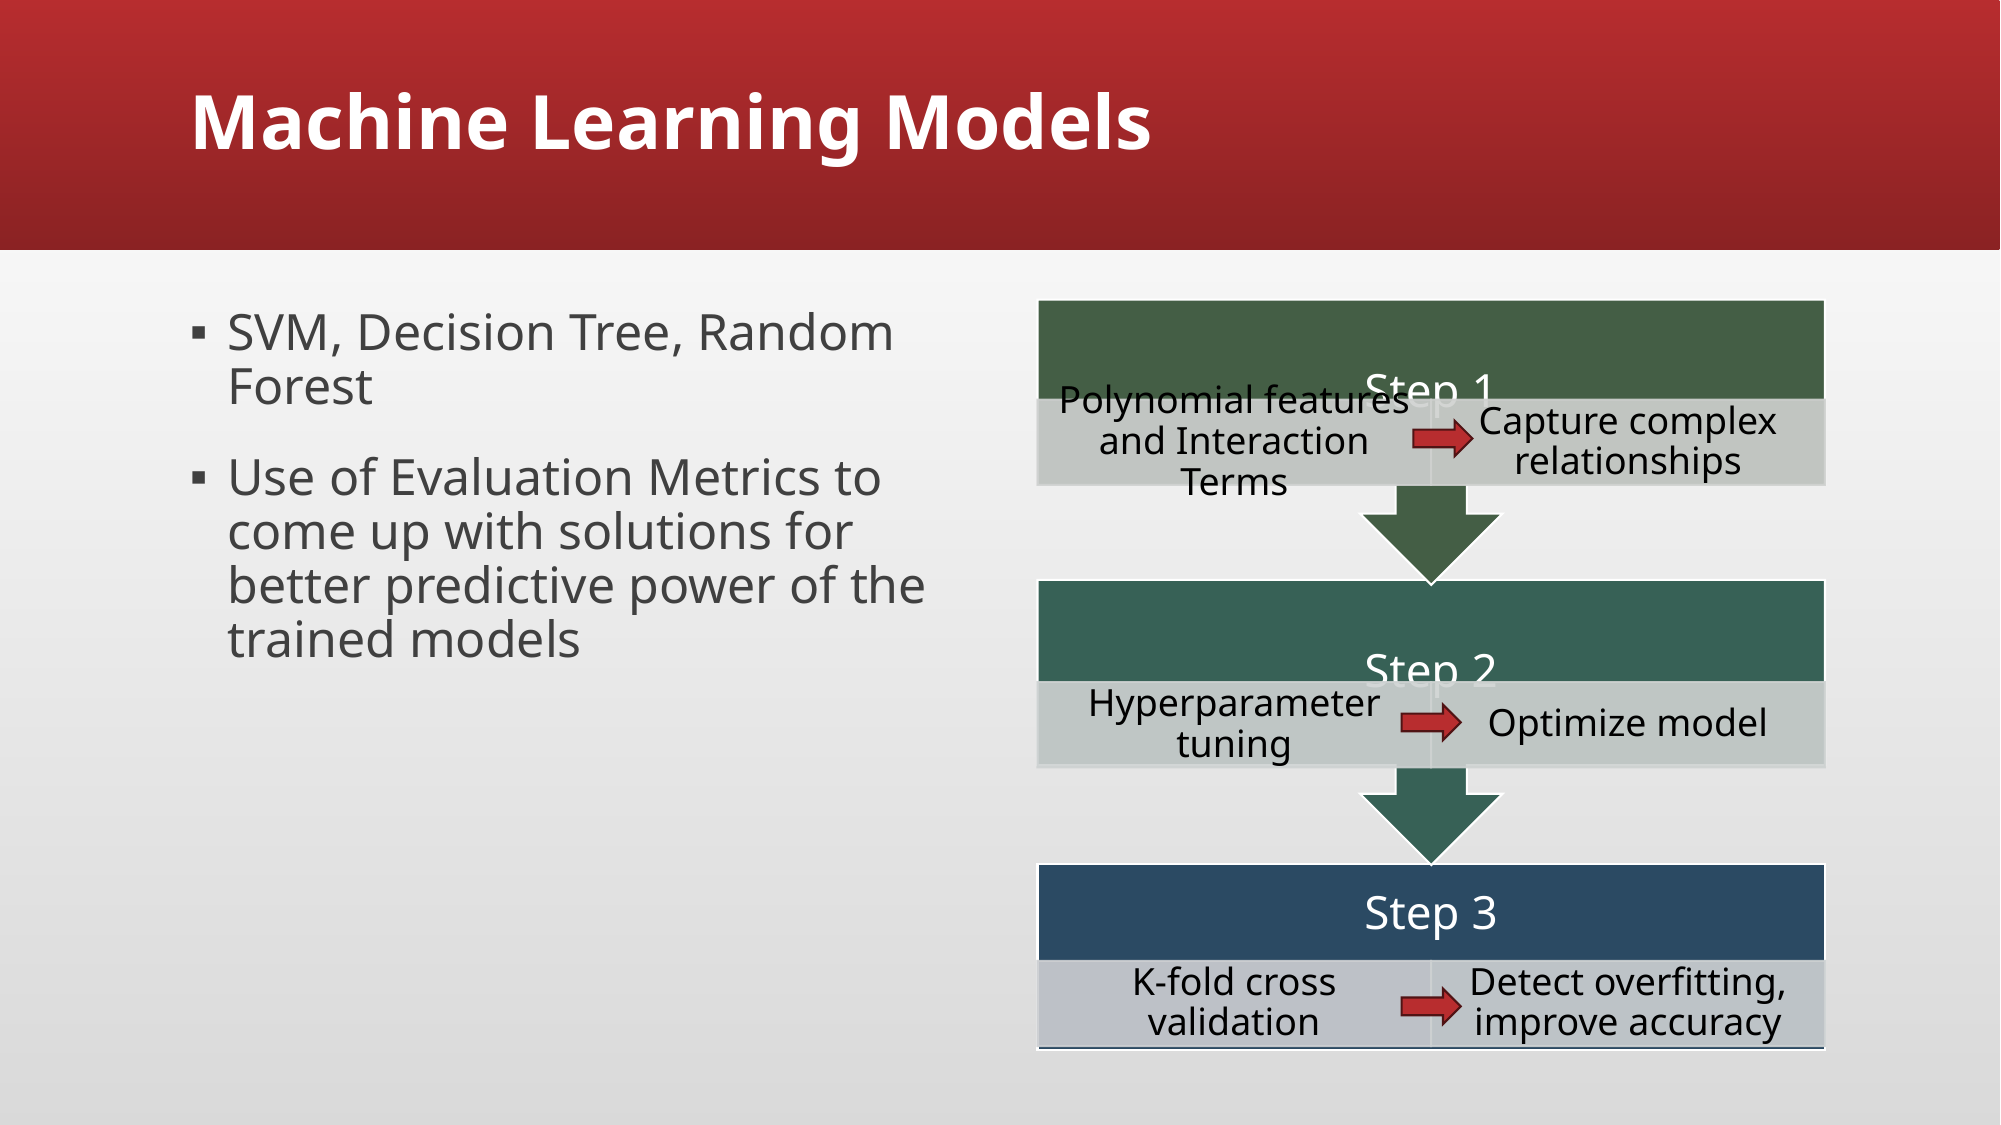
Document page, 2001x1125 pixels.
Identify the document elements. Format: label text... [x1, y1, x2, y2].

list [1037, 299, 1825, 1050]
list SVM, Decision Tree, Random Forest Use of Evaluation Metrics to come up with solutions for better predictive power of the trained models [174, 299, 963, 1050]
title Machine Learning Models [174, 16, 1825, 234]
